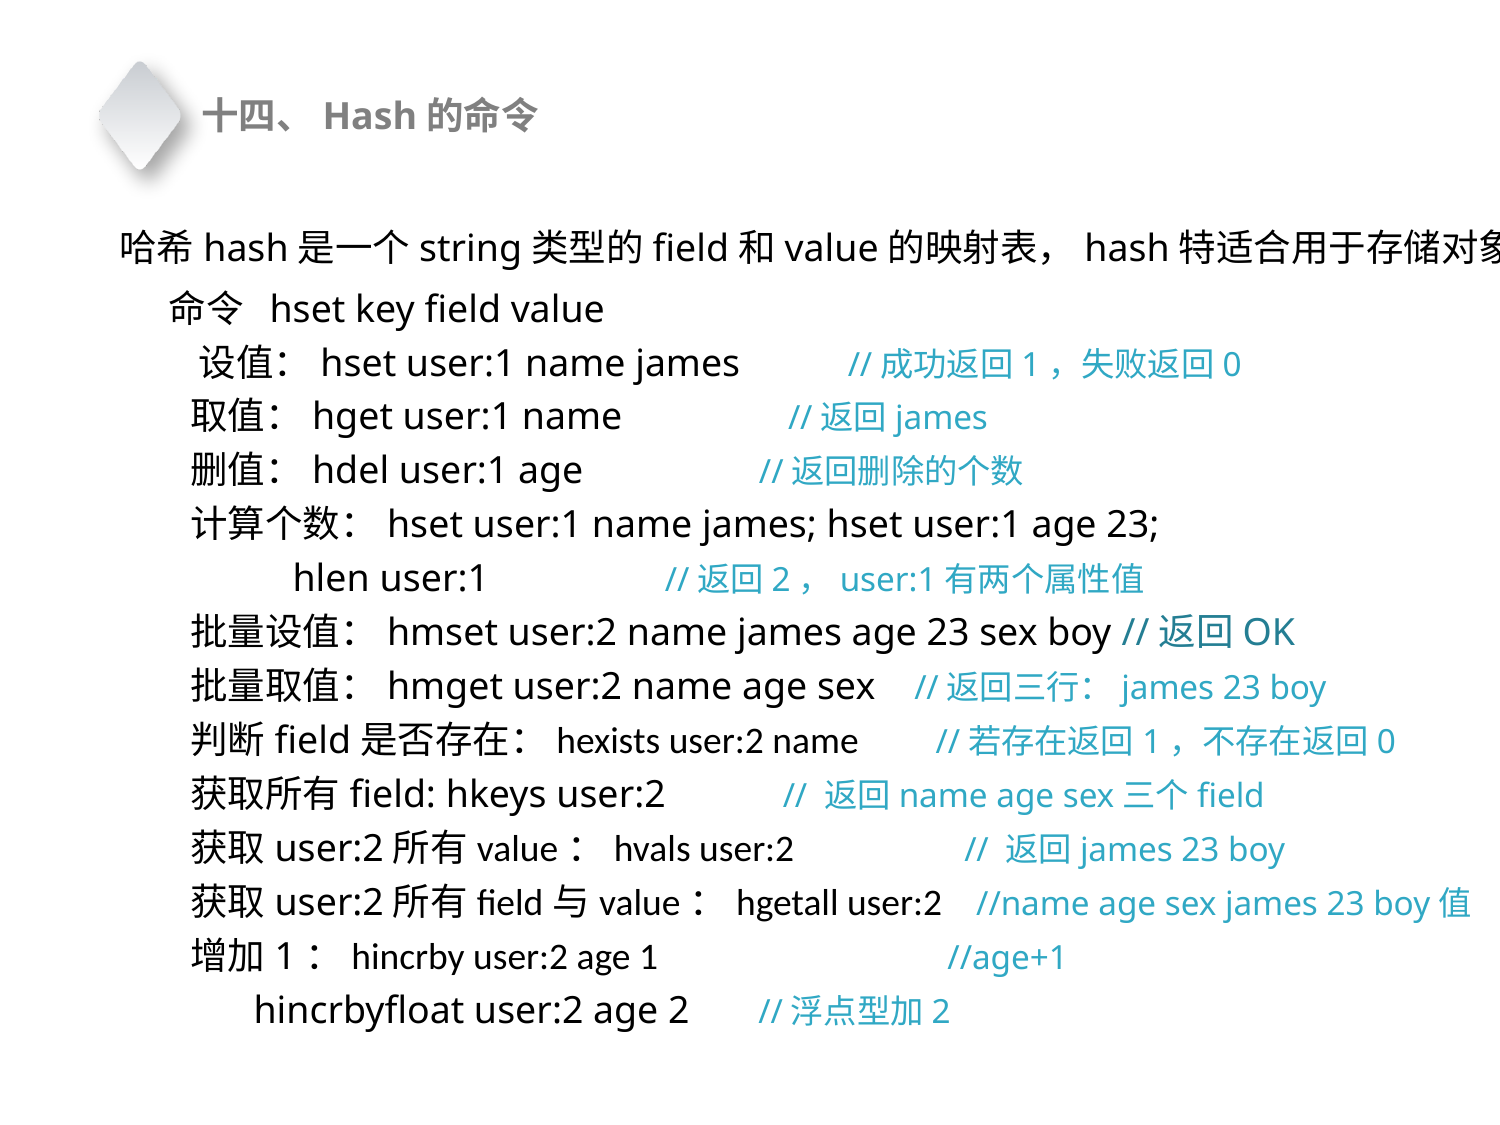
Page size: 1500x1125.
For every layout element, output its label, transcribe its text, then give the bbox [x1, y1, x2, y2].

text_box 哈希hash是一个string类型的field和value的映射表，hash特适合用于存储对象 [104, 185, 1500, 277]
picture [89, 48, 190, 182]
text_box 命令 hset key field value 设值：hset user:1 name james //成功返回1，失败返回0 取值：hget user:1 name //返回james 删值：hdel user:1 age //返回删除的个数 计算个数：hset user:1 name james; hset user:1 age 23; hlen user:1 //返回2，user:1有两个属性值 批量设值：hmset user:2 name james age 23 sex boy //返回OK 批量取值：hmget user:2 name age sex //返回三行：james 23 boy 判断field是否存在：hexists user:2 name //若存在返回1，不存在返回0 获取所有field: hkeys user:2 // 返回name age sex三个field 获取user:2所有value：hvals user:2 // 返回james 23 boy 获取user:2所有field与value：hgetall user:2 //name age sex james 23 boy值 增加1：hincrby user:2 age 1 //age+1 hincrbyfloat user:2 age 2 //浮点型加2 [119, 277, 1500, 1039]
text_box 十四、Hash的命令 [186, 84, 554, 185]
